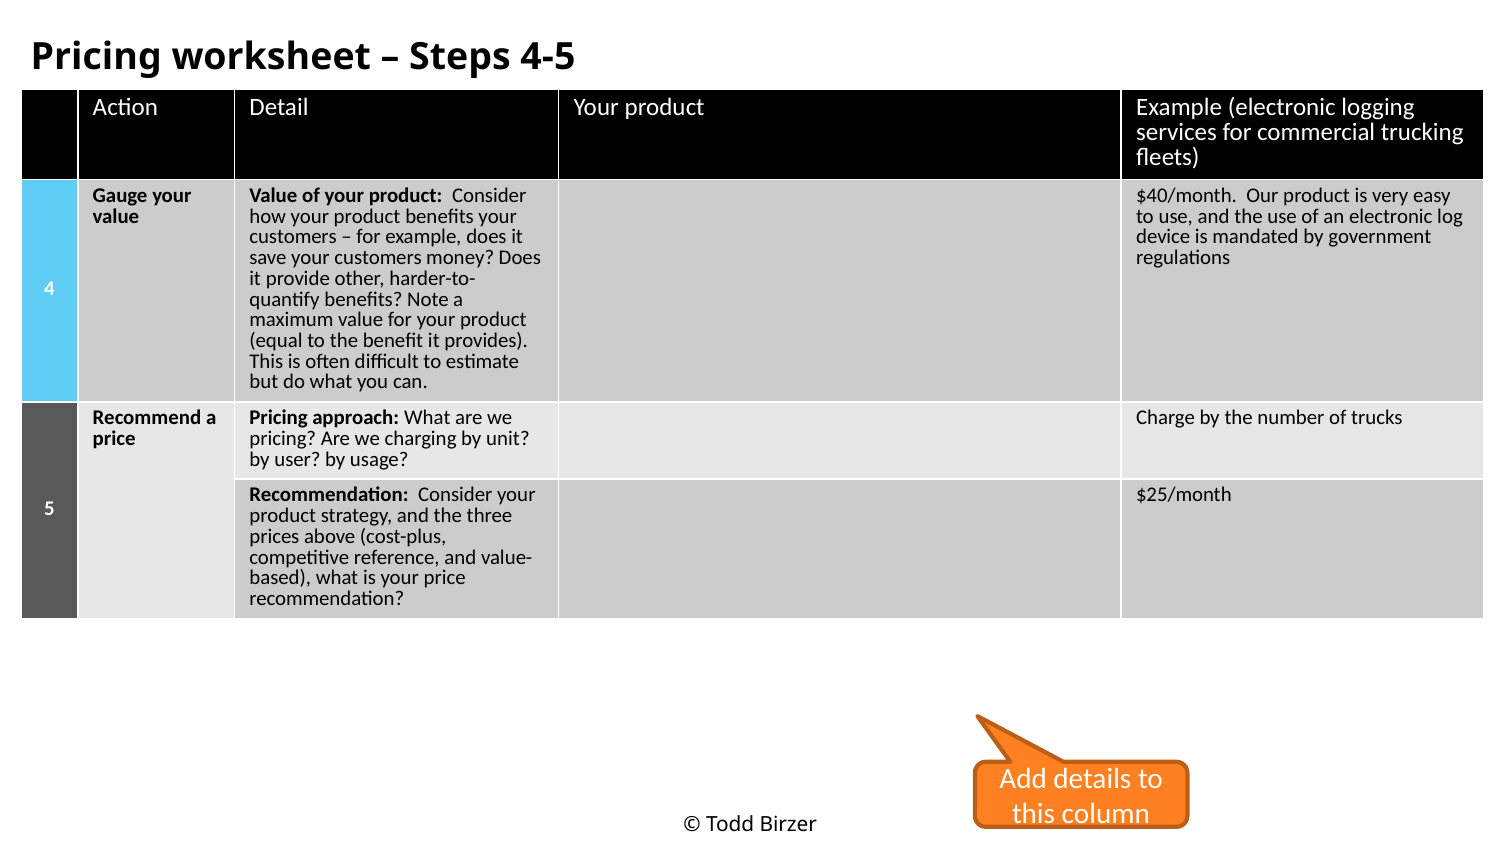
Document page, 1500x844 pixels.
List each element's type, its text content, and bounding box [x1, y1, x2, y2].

table_cell $25/month [1122, 480, 1483, 618]
table_header Detail [235, 90, 558, 179]
table_cell 5 [22, 403, 77, 618]
table_cell Recommendation: Consider your product strategy, and the three prices above (cost-plus, competitive reference, and value-based), what is your price recommendation? [235, 480, 558, 618]
table_cell Pricing approach: What are we pricing? Are we charging by unit? by user? by usage? [235, 403, 558, 478]
table_cell [559, 180, 1120, 401]
table_cell $40/month. Our product is very easy to use, and the use of an electronic log device is mandated by government regulations [1122, 180, 1483, 401]
table_header Action [79, 90, 234, 179]
table_cell 4 [22, 180, 77, 401]
table_header Your product [559, 90, 1120, 179]
table_header Example (electronic logging services for commercial trucking fleets) [1122, 90, 1483, 179]
table_header [22, 90, 77, 179]
table_cell Recommend a price [79, 403, 234, 618]
text_box Add details to this column [972, 714, 1190, 829]
table_cell Gauge your value [79, 180, 234, 401]
table_cell [559, 480, 1120, 618]
table_cell Charge by the number of trucks [1122, 403, 1483, 478]
table_cell Value of your product: Consider how your product benefits your customers – for example, does it save your customers money? Does it provide other, harder-to-quantify benefits? Note a maximum value for your product (equal to the benefit it provides). This is often difficult to estimate but do what you can. [235, 180, 558, 401]
title Pricing worksheet – Steps 4-5 [15, 22, 616, 85]
table_cell [559, 403, 1120, 478]
